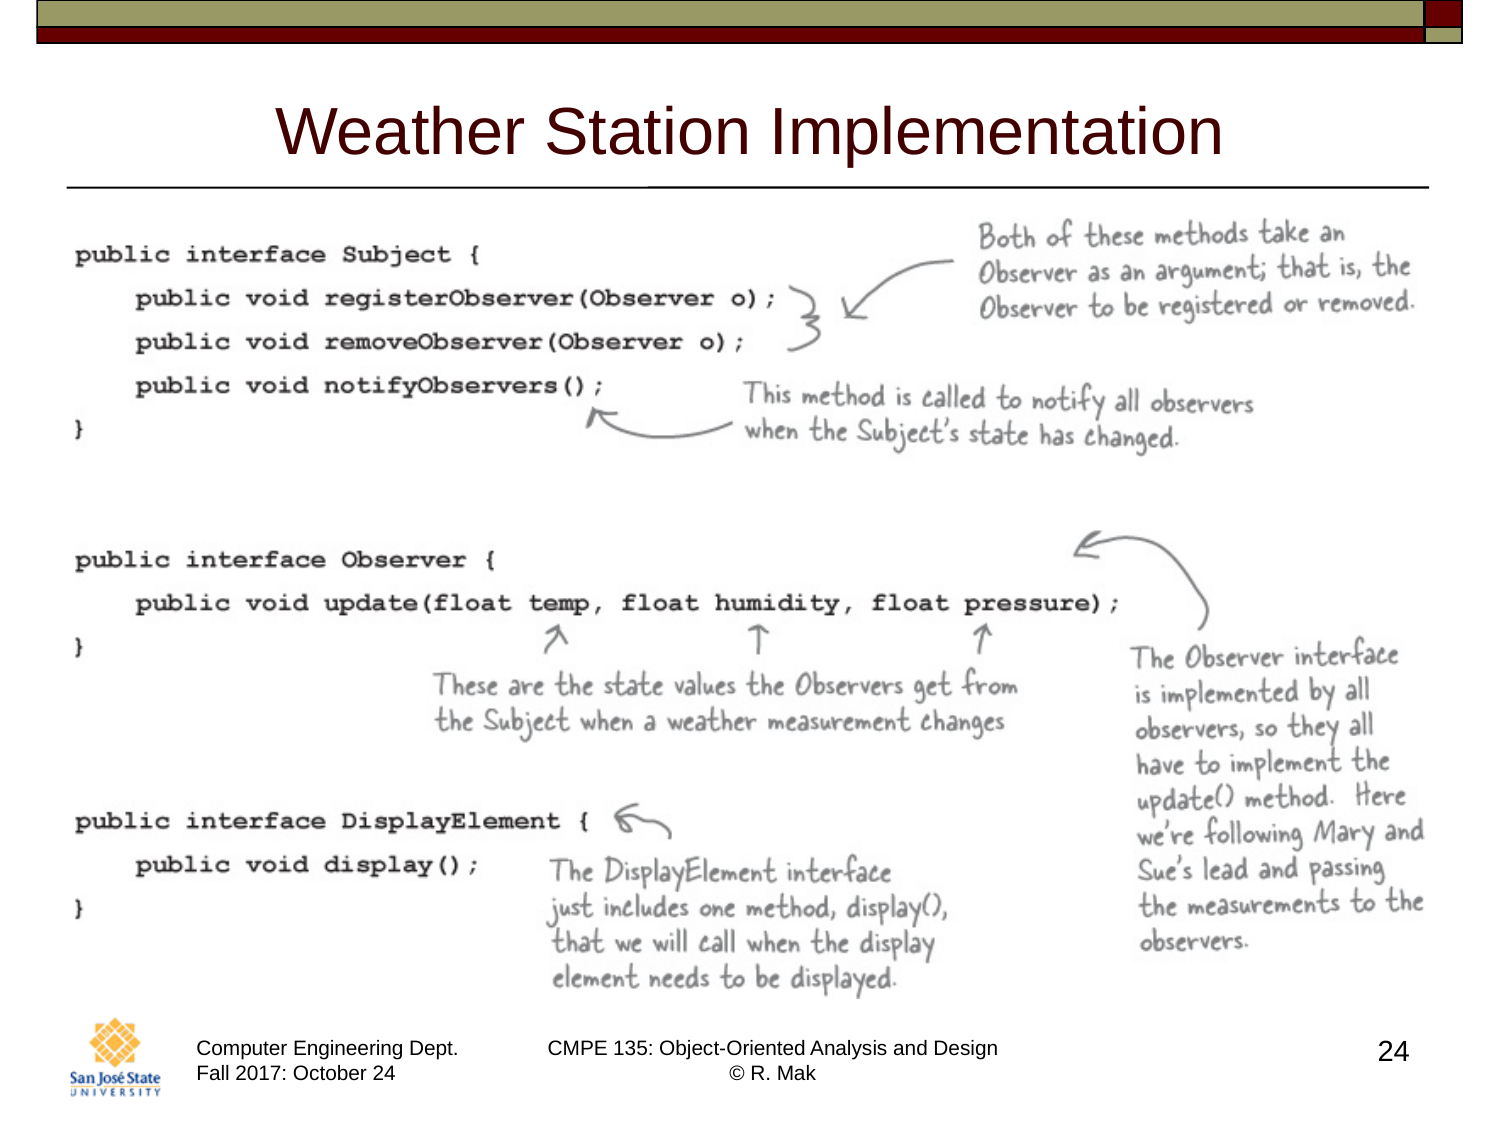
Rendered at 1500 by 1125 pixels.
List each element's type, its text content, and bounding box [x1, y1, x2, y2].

slide_number 24 [1335, 1025, 1425, 1100]
picture [60, 1012, 166, 1112]
title Weather Station Implementation [75, 67, 1425, 175]
picture [74, 217, 1425, 1000]
